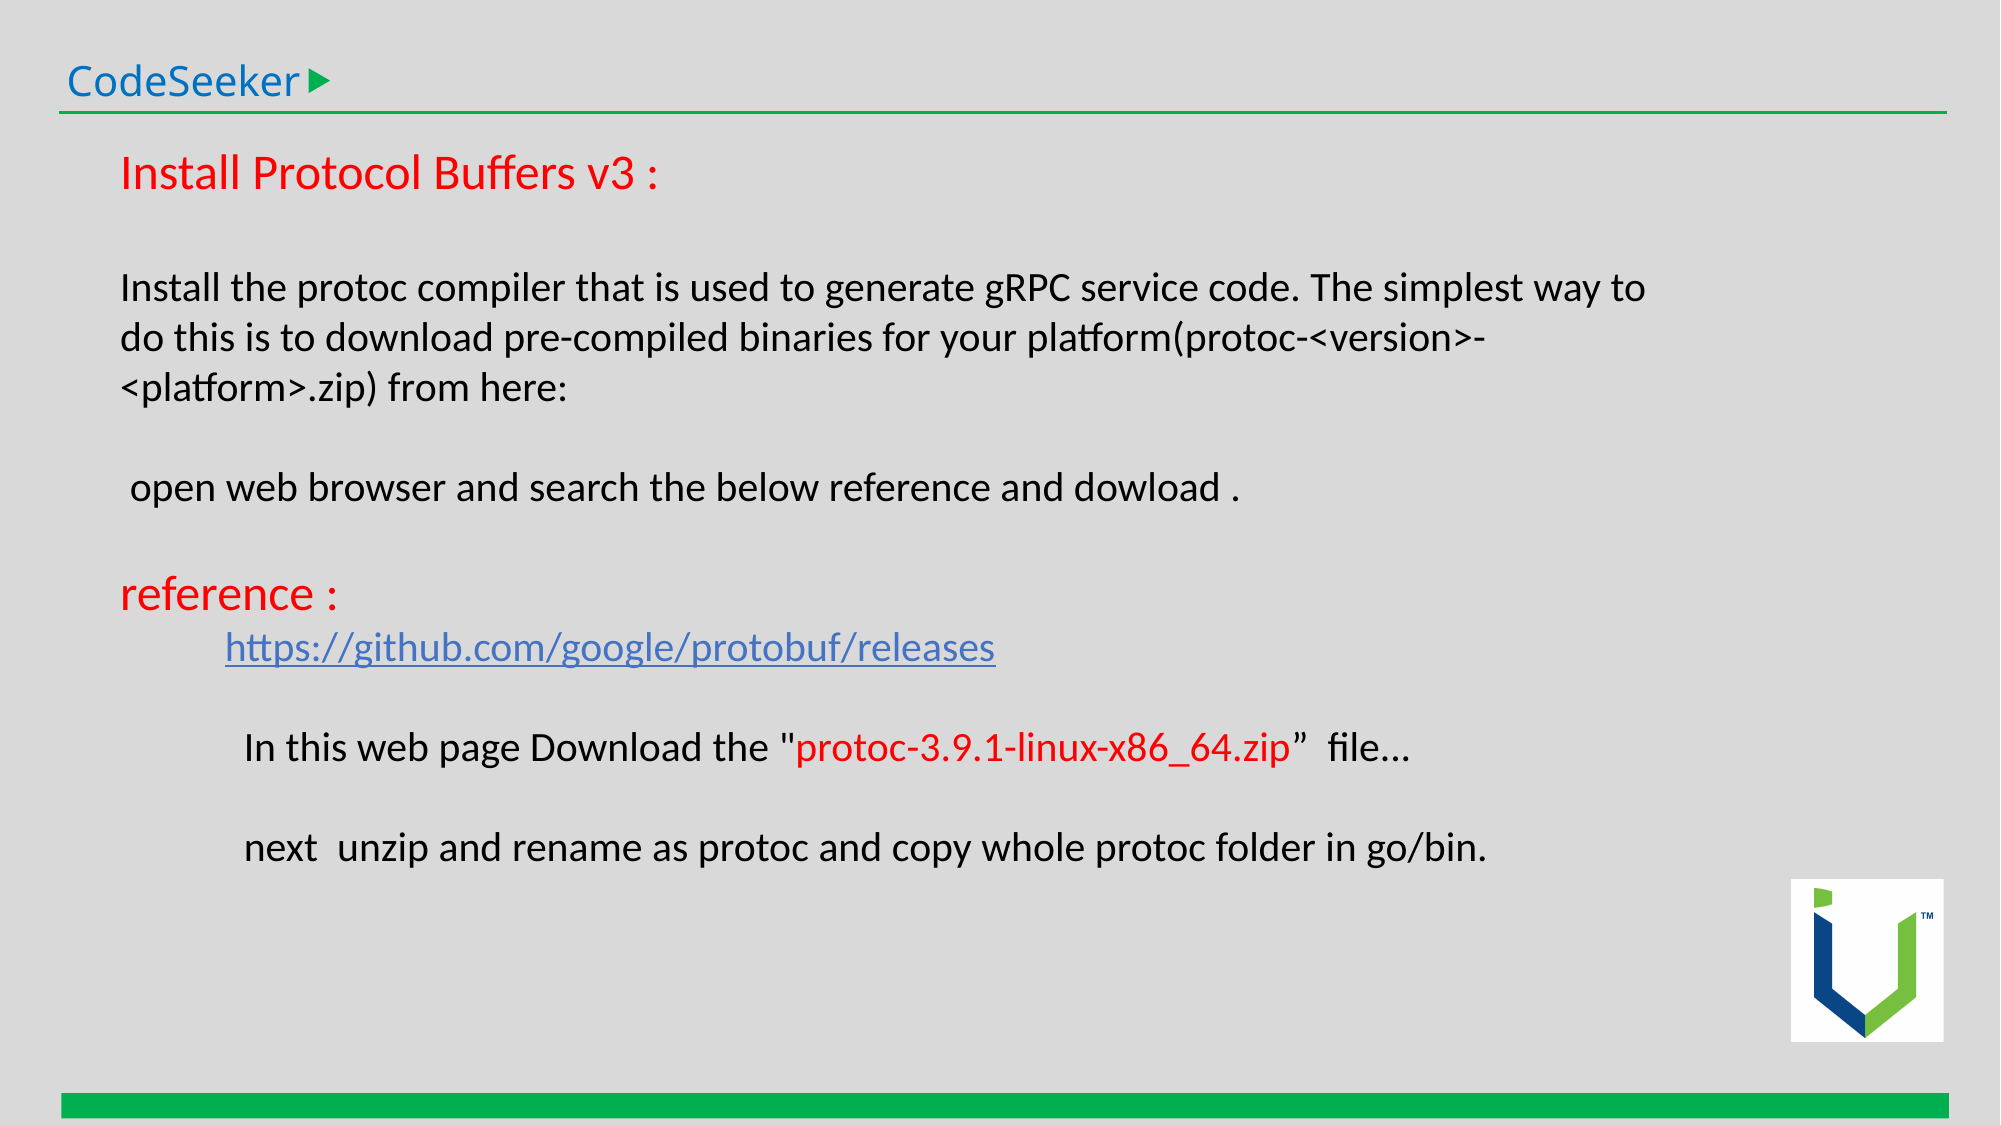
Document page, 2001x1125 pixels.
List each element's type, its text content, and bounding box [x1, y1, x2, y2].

text_box Install Protocol Buffers v3 : Install the protoc compiler that is used to generate gRPC service code. The simplest way to do this is to download pre-compiled binaries for your platform(protoc-<version>-<platform>.zip) from here: open web browser and search the below reference and dowload . reference : https://github.com/google/protobuf/releases In this web page Download the "protoc-3.9.1-linux-x86_64.zip” file... next unzip and rename as protoc and copy whole protoc folder in go/bin. [105, 132, 1675, 1028]
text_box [2, 47, 1947, 114]
text_box [60, 1092, 1950, 1119]
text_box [1790, 879, 1944, 1042]
